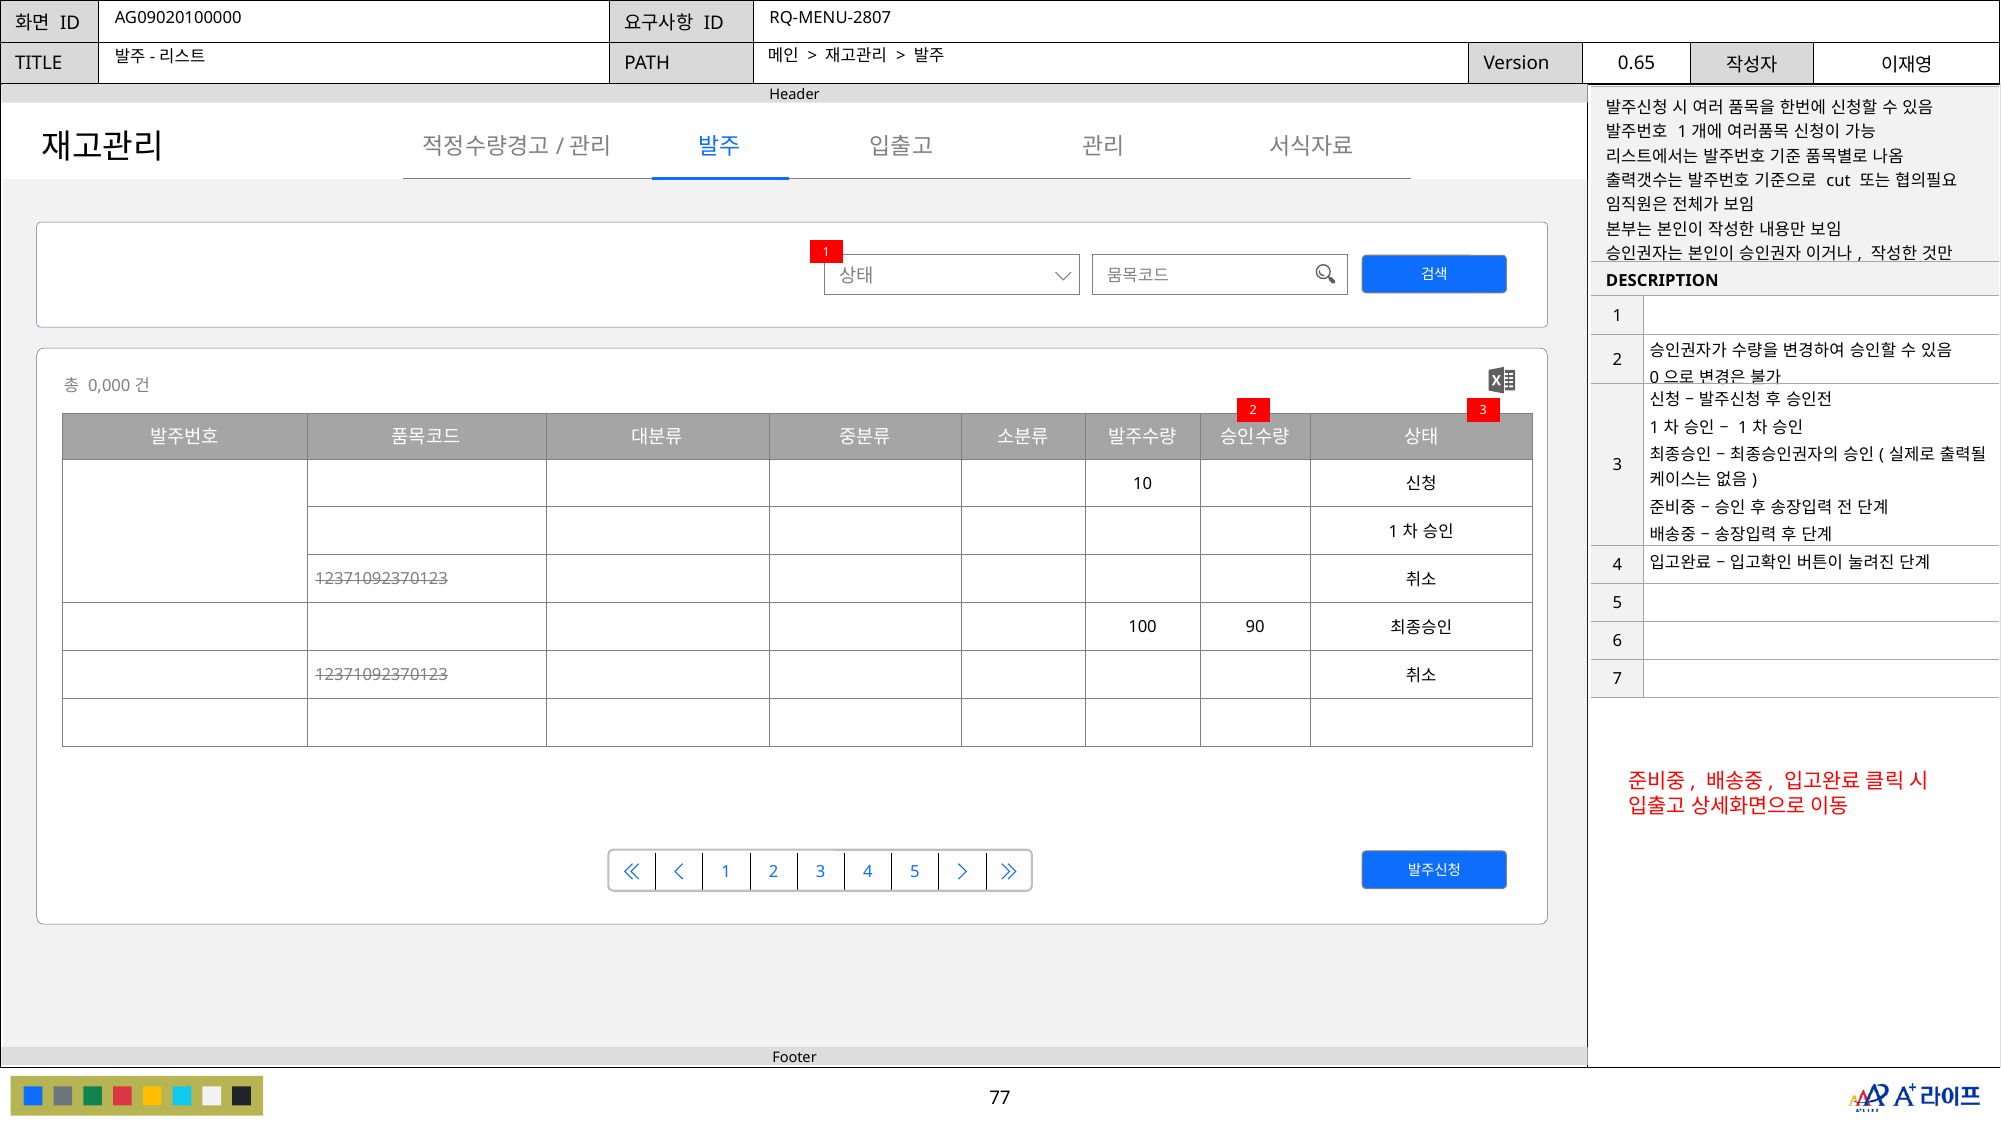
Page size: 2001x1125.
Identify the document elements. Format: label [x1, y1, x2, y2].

table_cell [1201, 651, 1310, 698]
table_cell [962, 460, 1085, 506]
text_box [1067, 123, 1140, 167]
table_cell [1591, 660, 1643, 697]
table_cell [1644, 622, 1999, 659]
table_cell [962, 651, 1085, 698]
list [99, 1, 610, 37]
table_cell [1644, 546, 1999, 583]
list [99, 41, 607, 72]
table_cell [1201, 699, 1310, 746]
table_cell [1201, 603, 1310, 650]
table_cell [1201, 507, 1310, 554]
table_cell [547, 651, 769, 698]
table_cell [63, 603, 307, 650]
table_header [962, 414, 1085, 459]
table_cell [1591, 296, 1643, 334]
table_cell [1311, 699, 1532, 746]
table_cell [1311, 603, 1532, 650]
text_box [35, 347, 1549, 926]
table_cell [962, 555, 1085, 602]
table_cell [308, 507, 546, 554]
table_header [1086, 414, 1200, 459]
table_cell [1591, 546, 1643, 583]
table_cell [1086, 699, 1200, 746]
table_cell [308, 603, 546, 650]
table_cell [962, 699, 1085, 746]
table_cell [1644, 384, 1999, 545]
table_header [308, 414, 546, 459]
table_cell [63, 699, 307, 746]
table_cell [1086, 603, 1200, 650]
table_cell [1086, 651, 1200, 698]
table_cell [547, 555, 769, 602]
table_cell [1311, 651, 1532, 698]
table_cell [1201, 555, 1310, 602]
picture [1848, 1083, 1980, 1112]
table_cell [547, 507, 769, 554]
table_cell [547, 699, 769, 746]
table_cell [1644, 296, 1999, 334]
table_cell [1201, 460, 1310, 506]
table_cell [770, 603, 961, 650]
table_header [1591, 87, 1999, 261]
table_header [547, 414, 769, 459]
table_cell [1311, 507, 1532, 554]
table_cell [770, 555, 961, 602]
table_cell [1591, 622, 1643, 659]
table_cell [308, 699, 546, 746]
text_box [35, 221, 1549, 329]
text_box [408, 124, 627, 167]
text_box [26, 117, 179, 172]
table_cell [1086, 555, 1200, 602]
table_cell [63, 460, 307, 602]
list [753, 39, 1465, 75]
table_header [1311, 414, 1532, 459]
table_header [770, 414, 961, 459]
table_cell [308, 555, 546, 602]
table_cell [770, 699, 961, 746]
list [754, 1, 1999, 37]
table_cell [1644, 335, 1999, 383]
table_cell [308, 460, 546, 506]
text_box [683, 123, 756, 167]
table_cell [1311, 460, 1532, 506]
table_cell [63, 651, 307, 698]
table_cell [1591, 584, 1643, 621]
table_cell [1591, 335, 1643, 383]
table_header [1201, 414, 1310, 459]
table_cell [308, 651, 546, 698]
text_box [1613, 760, 1950, 826]
table_cell [1086, 460, 1200, 506]
table_cell [1591, 262, 1999, 295]
text_box [1254, 124, 1369, 167]
table_cell [1644, 660, 1999, 697]
table_cell [547, 460, 769, 506]
table_header [63, 414, 307, 459]
table_cell [547, 603, 769, 650]
table_cell [962, 507, 1085, 554]
table_cell [770, 460, 961, 506]
table_cell [962, 603, 1085, 650]
table_cell [1591, 384, 1643, 545]
table_cell [1086, 507, 1200, 554]
table_cell [770, 507, 961, 554]
table_cell [770, 651, 961, 698]
table_cell [1311, 555, 1532, 602]
text_box [855, 124, 949, 167]
table_cell [1644, 584, 1999, 621]
